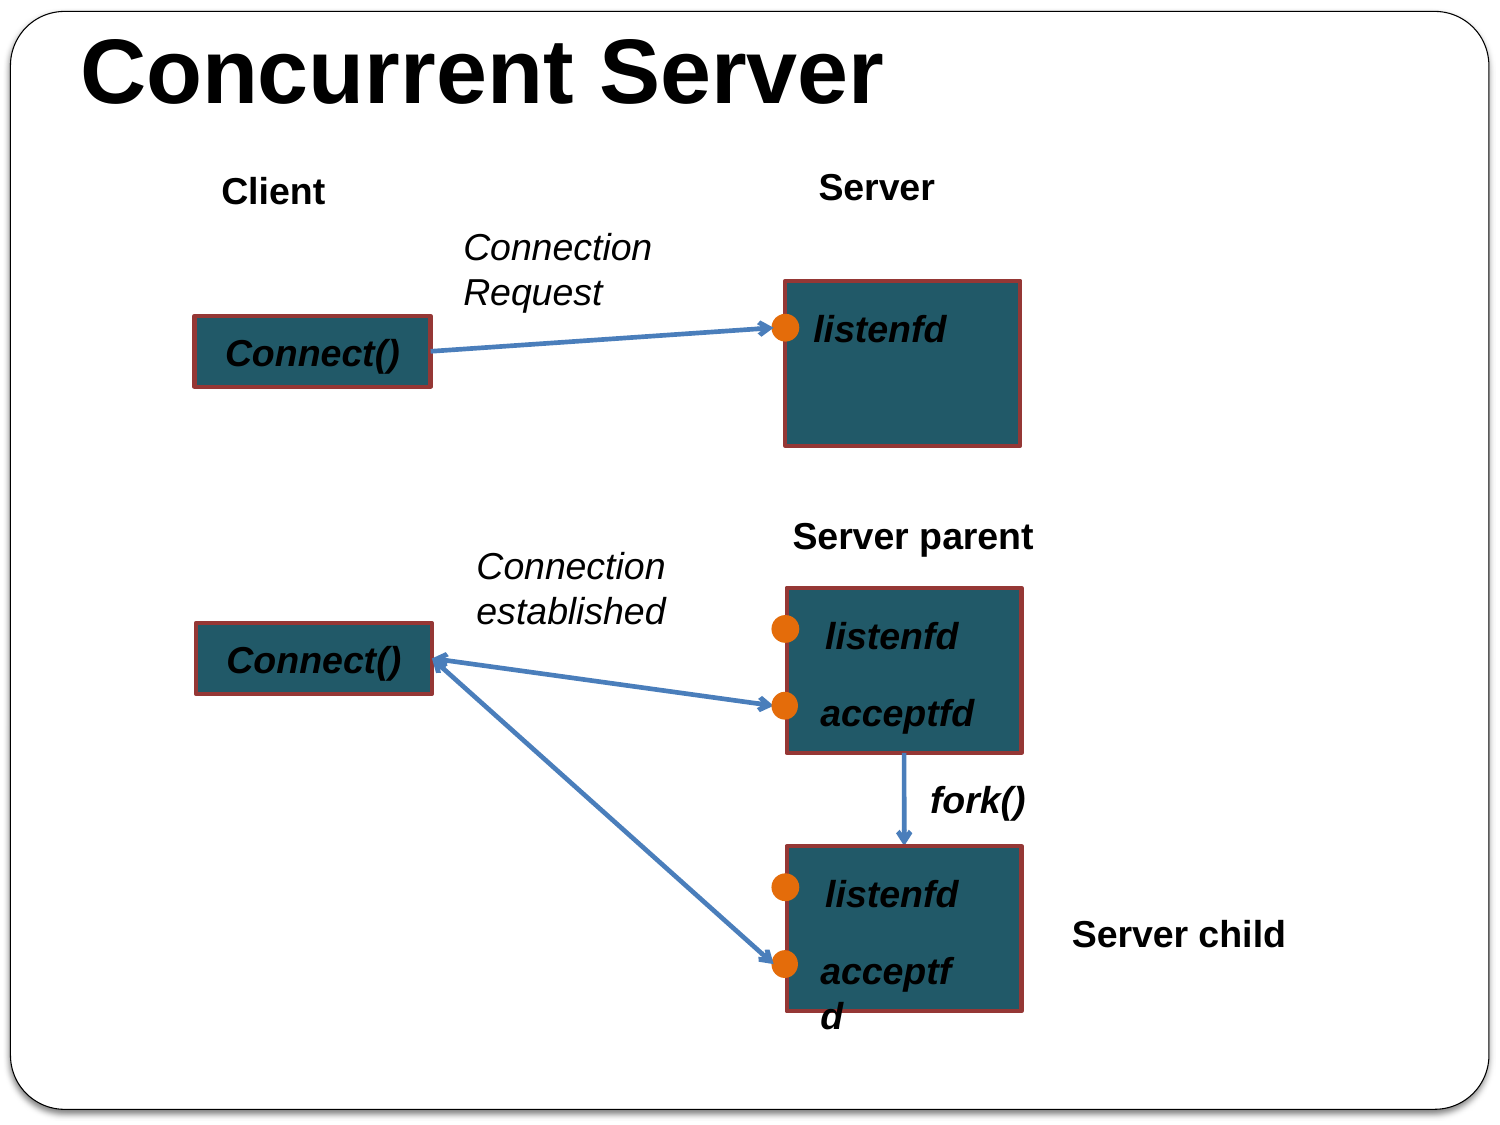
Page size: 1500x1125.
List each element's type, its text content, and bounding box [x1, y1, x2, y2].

text_box [785, 586, 1024, 755]
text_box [430, 327, 774, 352]
text_box Server parent [777, 504, 1093, 565]
text_box [778, 873, 800, 902]
text_box Connection established [461, 534, 769, 640]
text_box acceptfd [805, 939, 982, 1045]
text_box Client [206, 159, 372, 219]
text_box Server [803, 155, 970, 216]
text_box listenfd [798, 297, 975, 358]
text_box fork() [915, 769, 1057, 829]
text_box [783, 279, 1022, 448]
text_box Connection Request [448, 215, 756, 321]
text_box listenfd [810, 863, 987, 923]
text_box [773, 950, 798, 978]
text_box Connect() [194, 621, 434, 696]
text_box [778, 691, 798, 720]
text_box [771, 615, 800, 643]
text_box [431, 658, 774, 965]
text_box [785, 844, 1024, 1013]
title Concurrent Server [64, 4, 1340, 147]
text_box Connect() [192, 314, 433, 389]
text_box [771, 313, 798, 342]
text_box acceptfd [805, 681, 1021, 741]
text_box listenfd [810, 604, 987, 665]
text_box Server child [1057, 902, 1372, 963]
